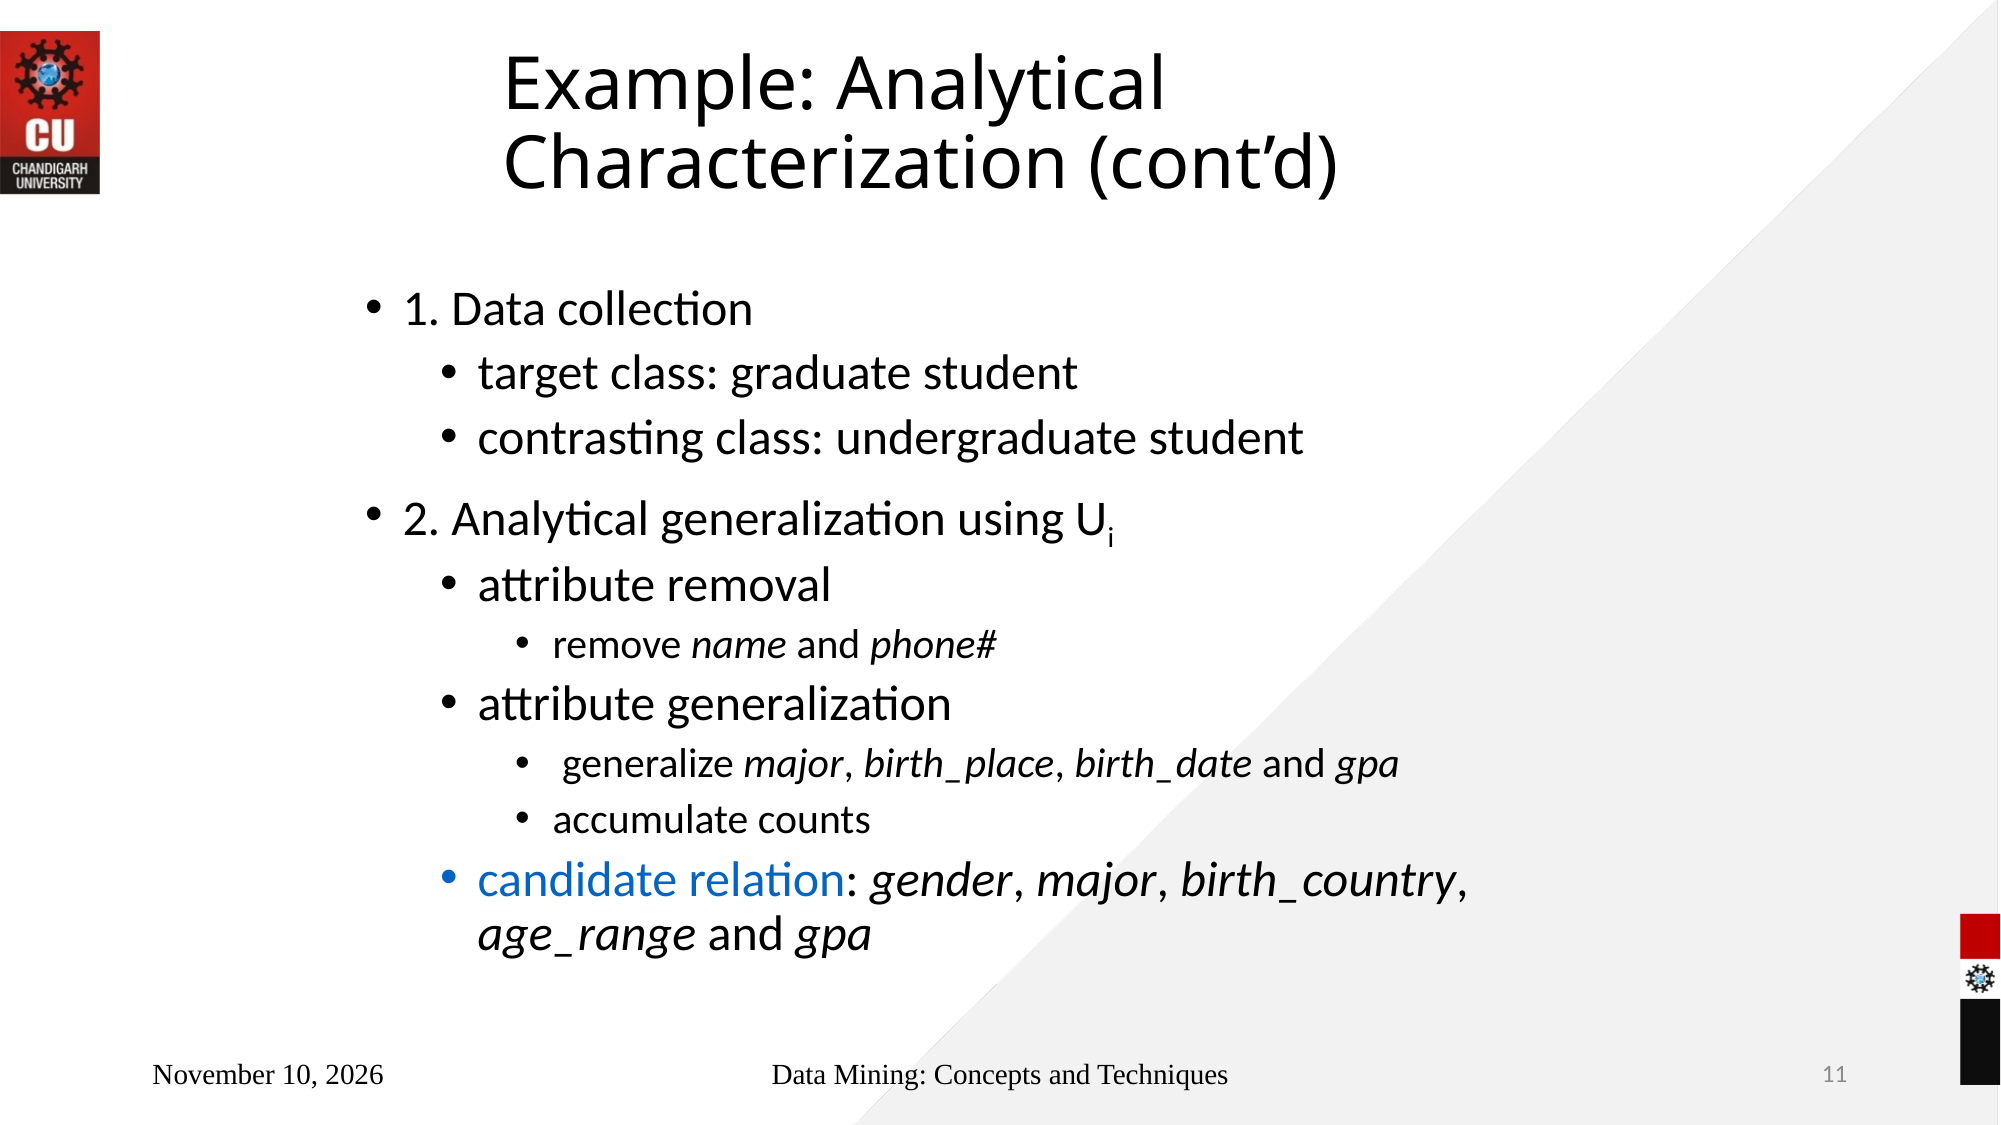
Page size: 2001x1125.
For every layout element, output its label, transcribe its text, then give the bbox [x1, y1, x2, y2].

slide_number 11 [1412, 1042, 1863, 1103]
list 1. Data collection target class: graduate student contrasting class: undergraduate student 2. Analytical generalization using Ui attribute removal remove name and phone# attribute generalization generalize major, birth_place, birth_date and gpa accumulate counts candidate relation: gender, major, birth_country, age_range and gpa [350, 275, 1675, 1013]
picture [0, 0, 2001, 1125]
footer Data Mining: Concepts and Techniques [662, 1042, 1338, 1103]
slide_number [137, 1042, 588, 1103]
title Example: Analytical Characterization (cont’d) [487, 37, 1675, 213]
